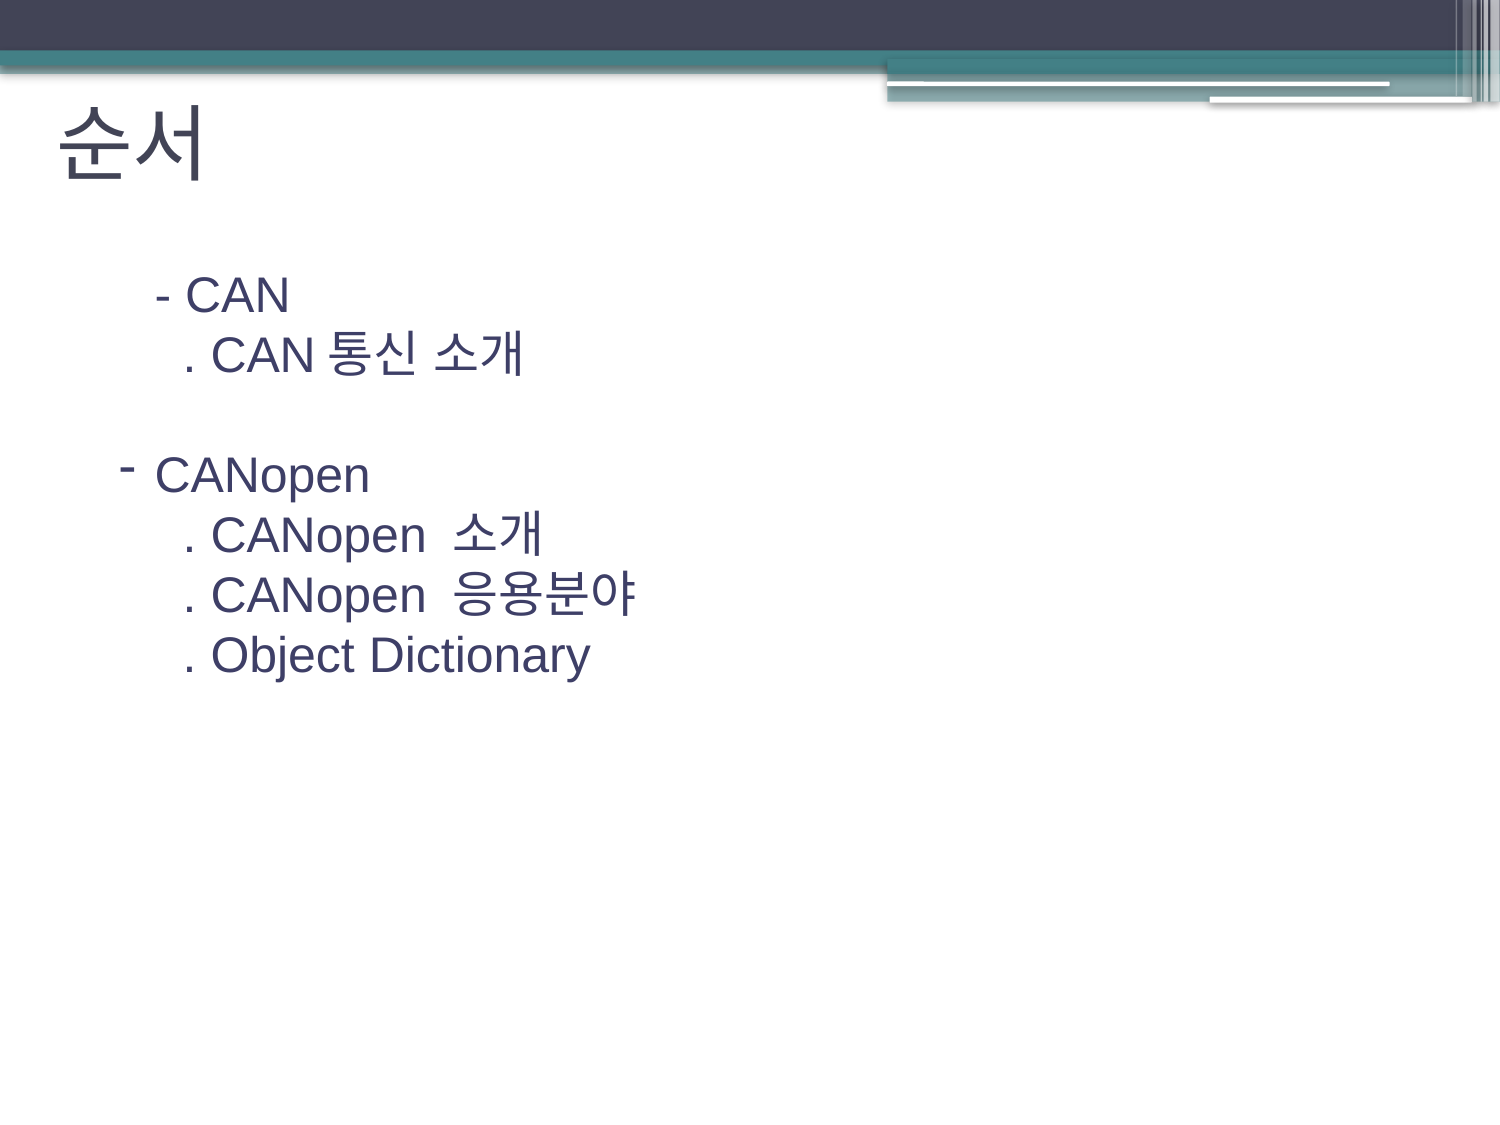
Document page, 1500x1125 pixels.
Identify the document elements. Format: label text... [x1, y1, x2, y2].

text_box - CAN . CAN통신 소개 CANopen . CANopen 소개 . CANopen 응용분야 . Object Dictionary [64, 255, 1459, 691]
title 순서 [41, 66, 1392, 217]
